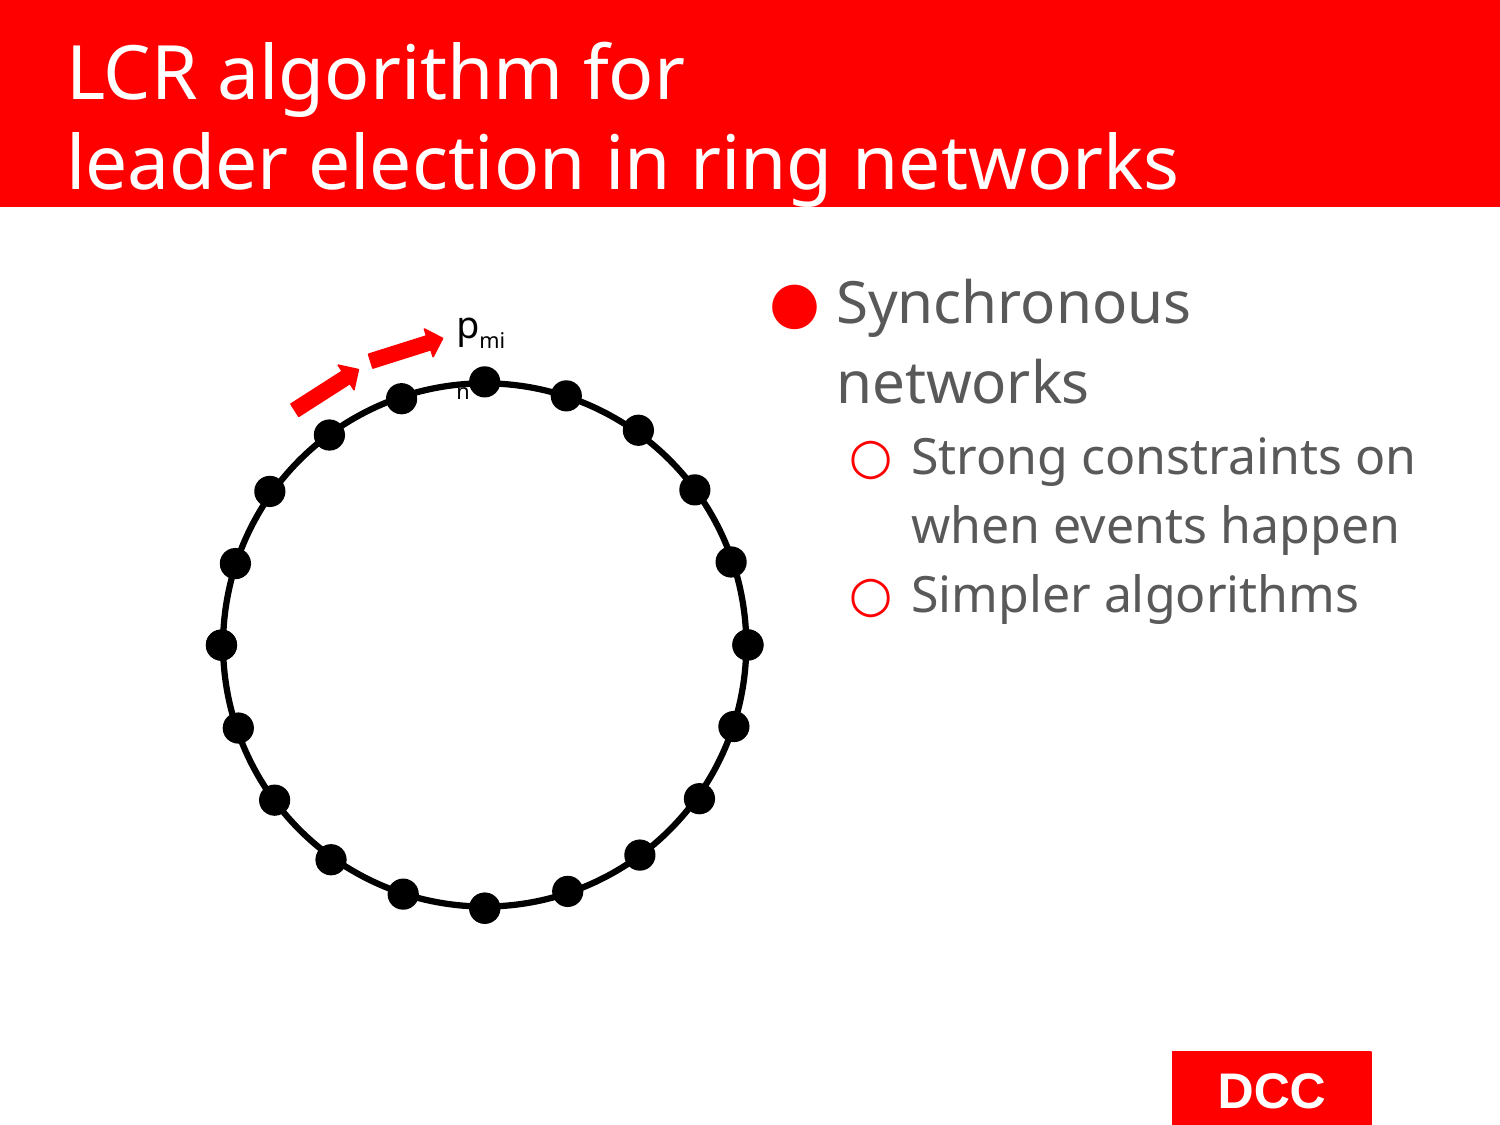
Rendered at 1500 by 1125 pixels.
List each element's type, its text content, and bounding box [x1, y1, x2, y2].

text_box [262, 787, 288, 813]
text_box [389, 386, 415, 412]
text_box [318, 847, 344, 873]
text_box [682, 477, 708, 503]
text_box [290, 365, 359, 417]
text_box [390, 881, 416, 907]
text_box [625, 417, 651, 443]
text_box [472, 895, 498, 921]
list Synchronous networks Strong constraints on when events happen Simpler algorithms [746, 239, 1449, 1125]
text_box [222, 551, 248, 577]
text_box [721, 714, 746, 740]
text_box [627, 842, 653, 868]
text_box [735, 632, 746, 658]
text_box [686, 786, 712, 812]
text_box [472, 369, 498, 395]
text_box [223, 387, 746, 907]
text_box [257, 478, 283, 504]
text_box pmin [441, 286, 532, 392]
text_box [316, 422, 342, 448]
text_box [368, 328, 443, 369]
text_box [208, 632, 234, 658]
text_box [718, 549, 744, 575]
text_box [555, 878, 581, 904]
text_box [553, 383, 579, 409]
text_box [225, 715, 251, 741]
title LCR algorithm for leader election in ring networks [51, 9, 1449, 136]
